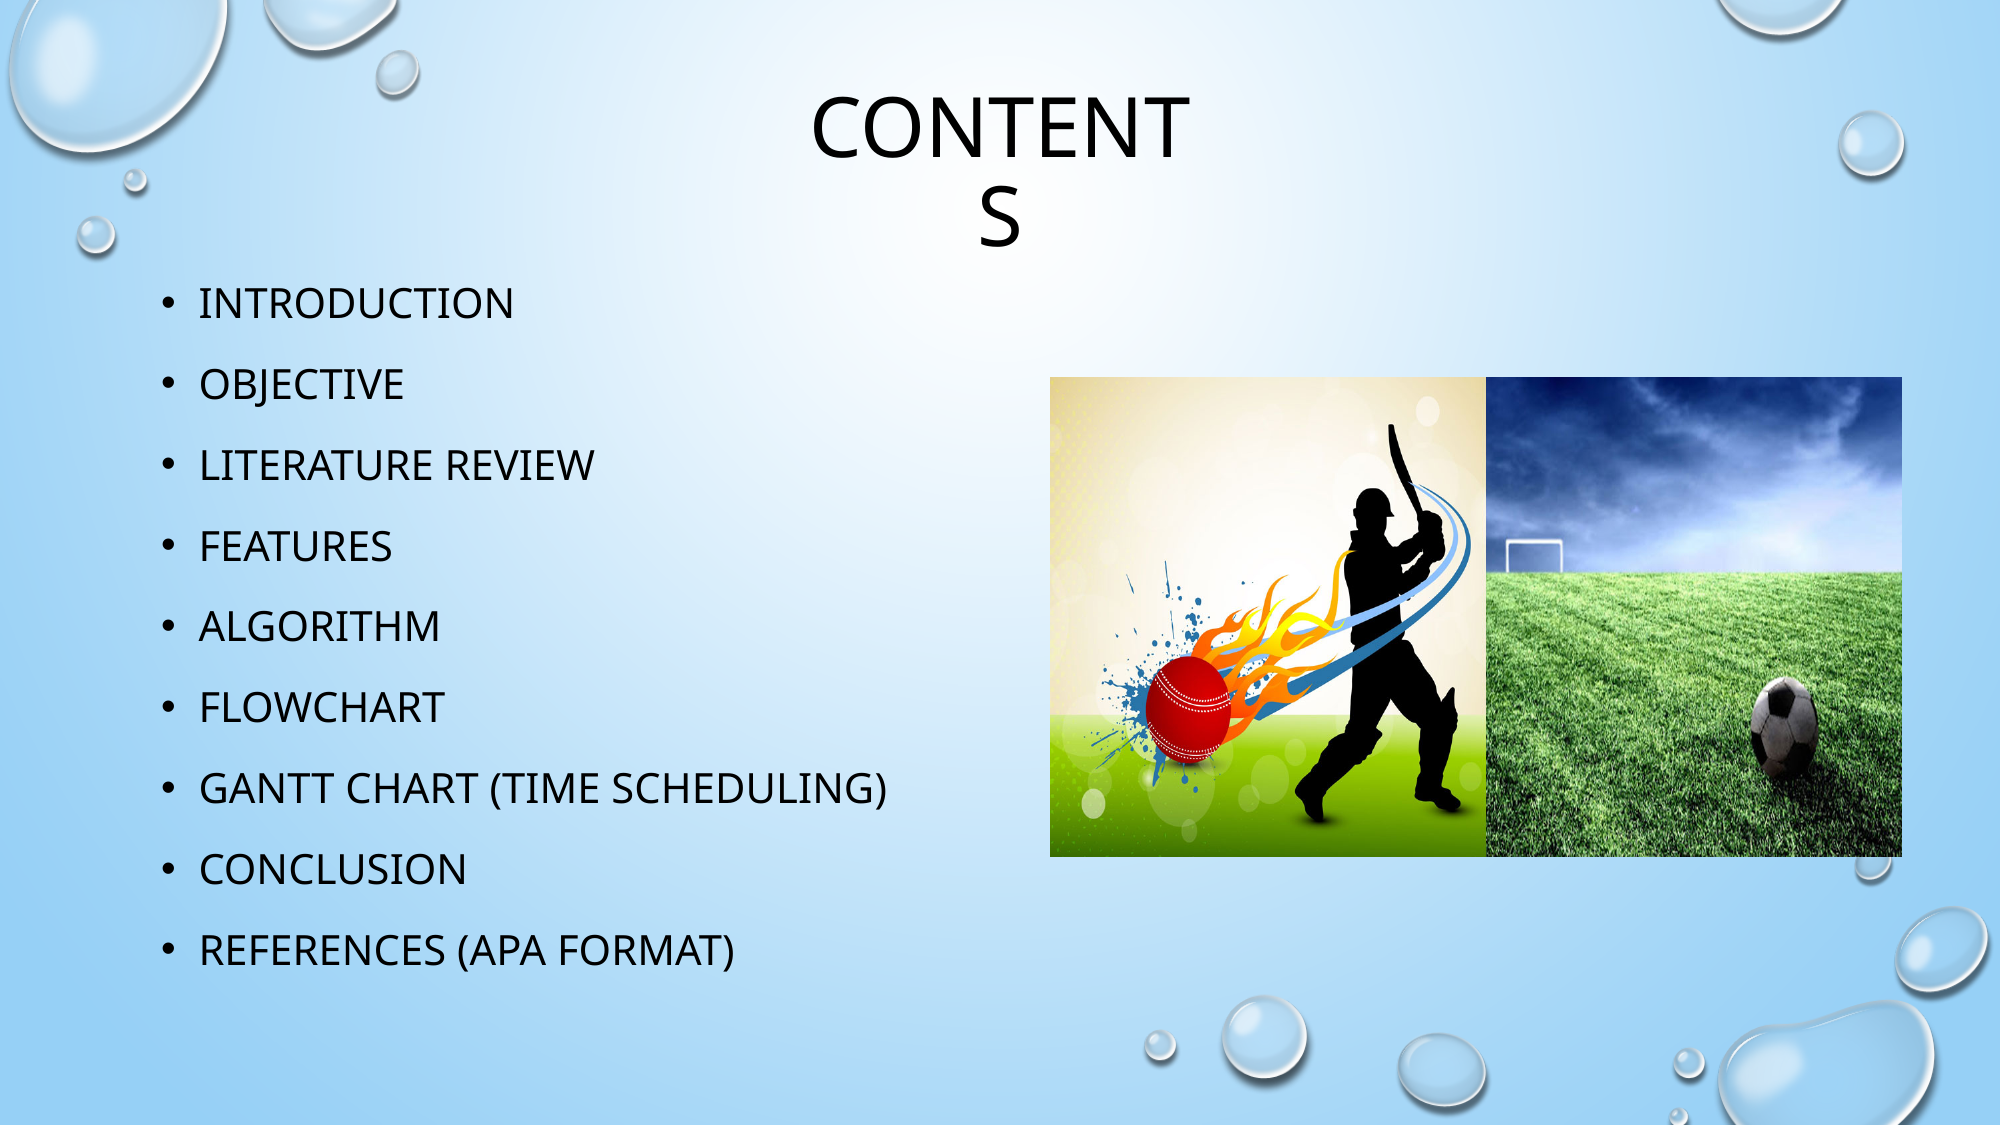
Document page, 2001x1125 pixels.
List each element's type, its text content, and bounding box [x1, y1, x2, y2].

title Contents [786, 142, 1214, 208]
list Introduction Objective Literature Review Features Algorithm Flowchart Gantt Chart (Time Scheduling) Conclusion References (APA Format) [146, 259, 1854, 1125]
picture [0, 0, 2000, 1125]
